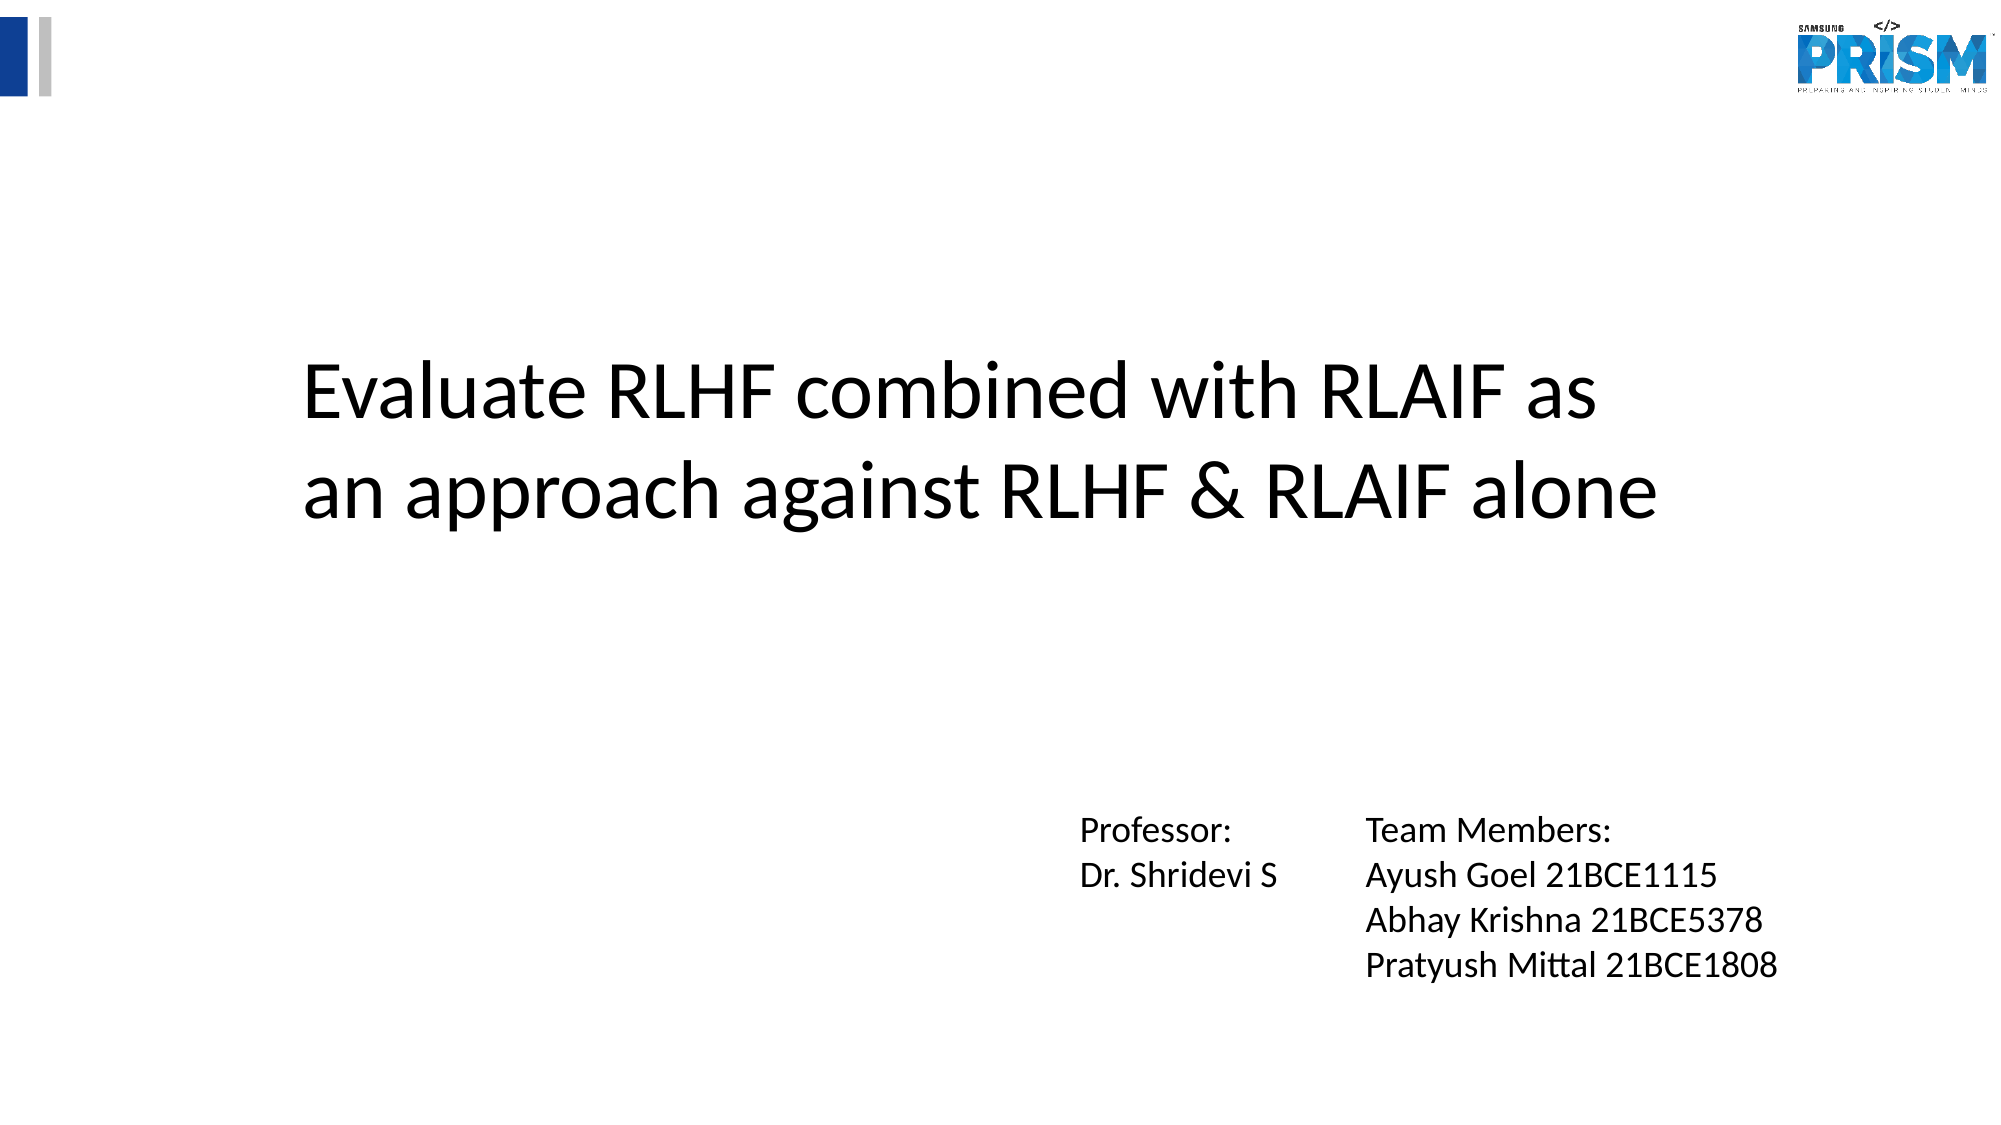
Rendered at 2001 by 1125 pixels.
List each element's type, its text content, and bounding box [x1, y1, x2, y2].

text_box Team Members: Ayush Goel 21BCE1115 Abhay Krishna 21BCE5378 Pratyush Mittal 21BCE1808 [1350, 797, 1961, 1083]
text_box [0, 16, 29, 97]
text_box Professor: Dr. Shridevi S [1065, 797, 1350, 948]
text_box Evaluate RLHF combined with RLAIF as an approach against RLHF & RLAIF alone [287, 327, 1713, 543]
picture [1794, 18, 2000, 97]
text_box [38, 16, 52, 97]
